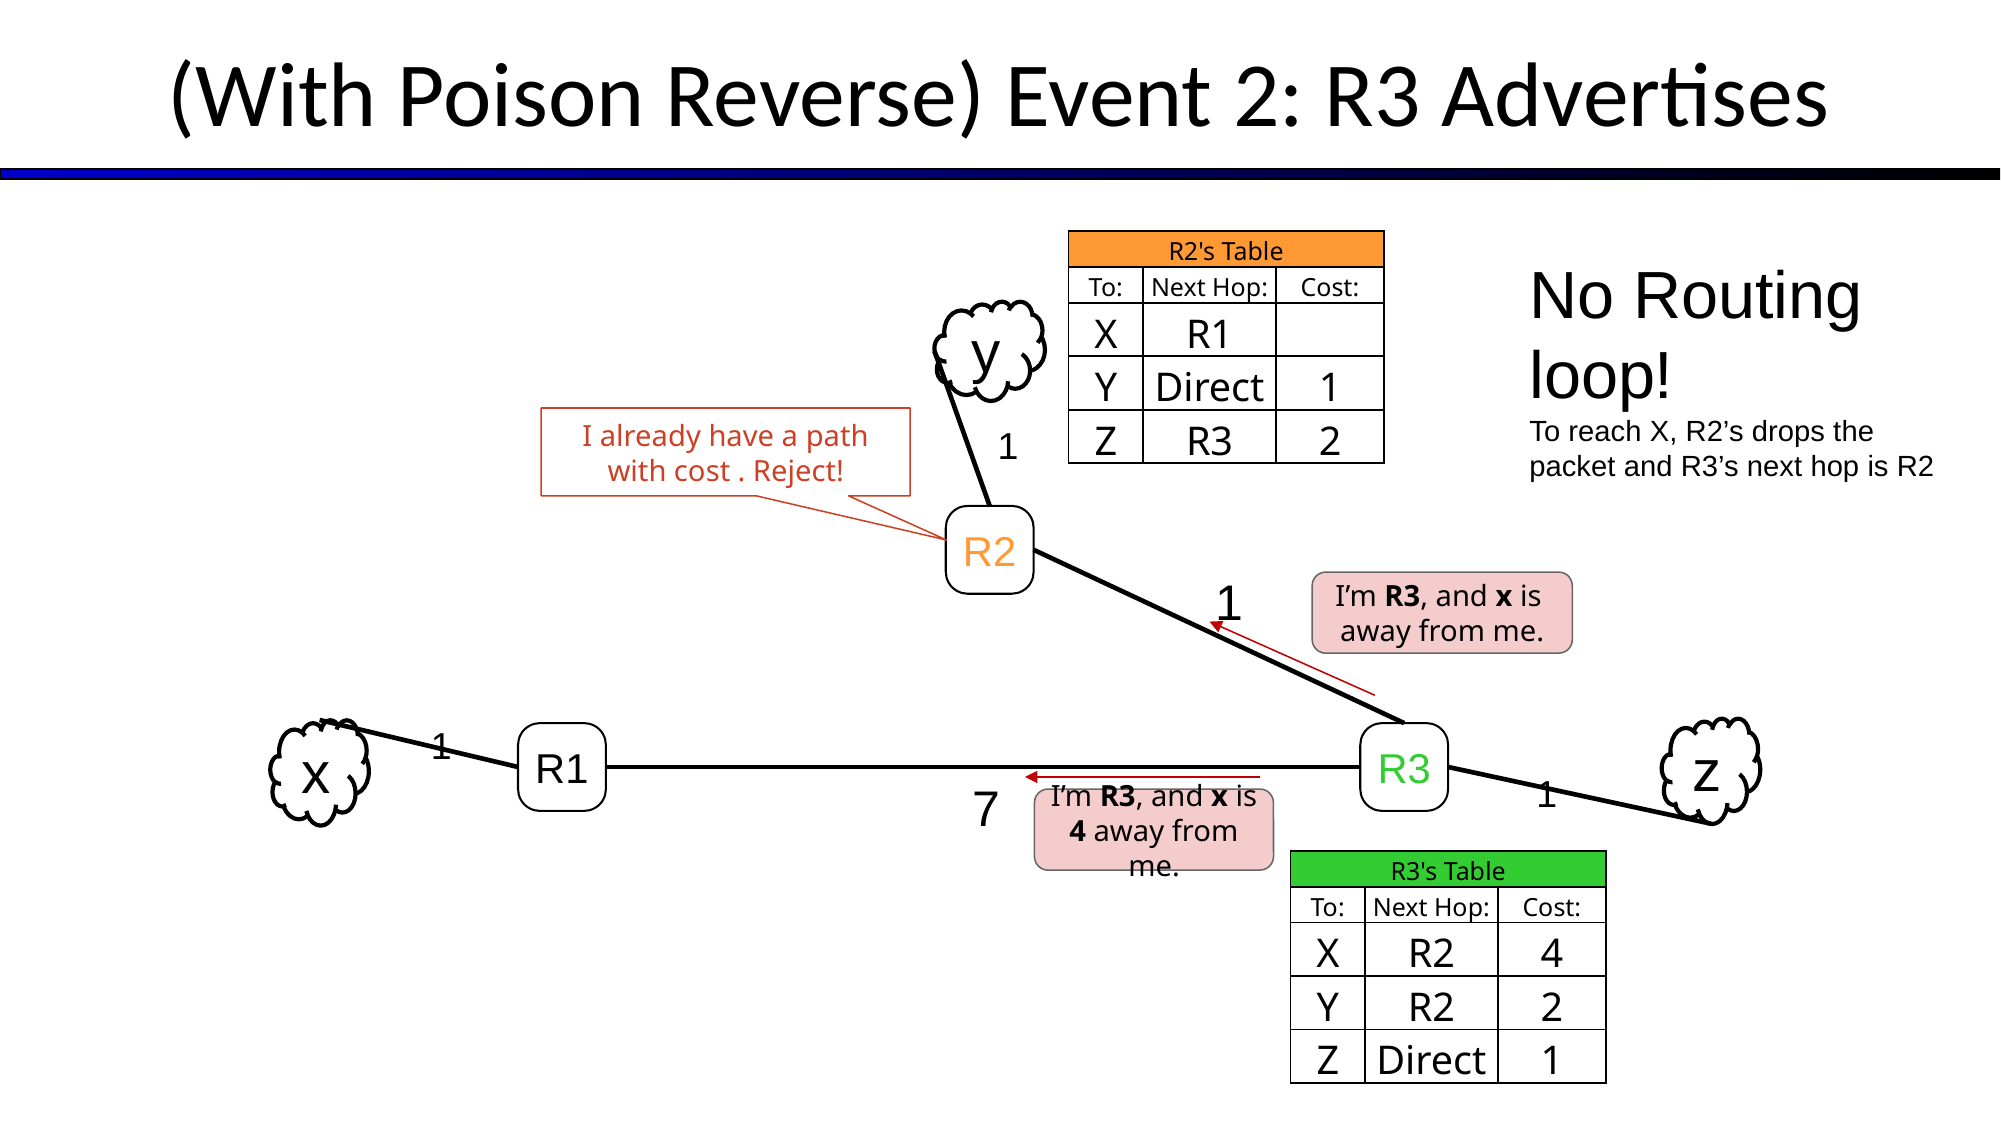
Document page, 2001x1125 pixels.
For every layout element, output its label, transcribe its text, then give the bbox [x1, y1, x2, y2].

text_box R3 [1360, 723, 1449, 811]
text_box I’m R3, and x is 4 away from me. [1034, 789, 1274, 871]
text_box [368, 766, 519, 773]
table_cell Y [1291, 977, 1364, 1029]
table_cell Direct [1366, 1030, 1497, 1082]
table_cell 2 [1499, 977, 1605, 1029]
table_cell X [1291, 923, 1364, 975]
table_cell R2 [1366, 923, 1497, 975]
text_box 1 [1521, 780, 1572, 823]
text_box x [339, 718, 358, 726]
text_box y [932, 299, 1048, 403]
table_header R3's Table [1291, 852, 1605, 886]
text_box R2 [945, 505, 1034, 594]
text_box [1209, 621, 1376, 696]
text_box 1 [416, 714, 467, 765]
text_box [1448, 766, 1663, 772]
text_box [1033, 549, 1405, 724]
text_box R1 [518, 723, 606, 811]
text_box x [268, 721, 371, 828]
table_cell R2 [1366, 977, 1497, 1029]
text_box 7 [966, 776, 1011, 843]
table_cell Z [1291, 1030, 1364, 1082]
table_cell Next Hop: [1366, 888, 1497, 922]
table_cell 1 [1499, 1030, 1605, 1082]
table_cell 4 [1499, 923, 1605, 975]
text_box No Routing loop! To reach X, R2’s drops the packet and R3’s next hop is R2 [1523, 246, 1950, 488]
text_box z [1659, 716, 1763, 827]
text_box (With Poison Reverse) Event 2: R3 Advertises [0, 0, 2000, 184]
table_cell To: [1291, 888, 1364, 922]
text_box 1 [995, 414, 1034, 475]
table_cell Cost: [1499, 888, 1605, 922]
